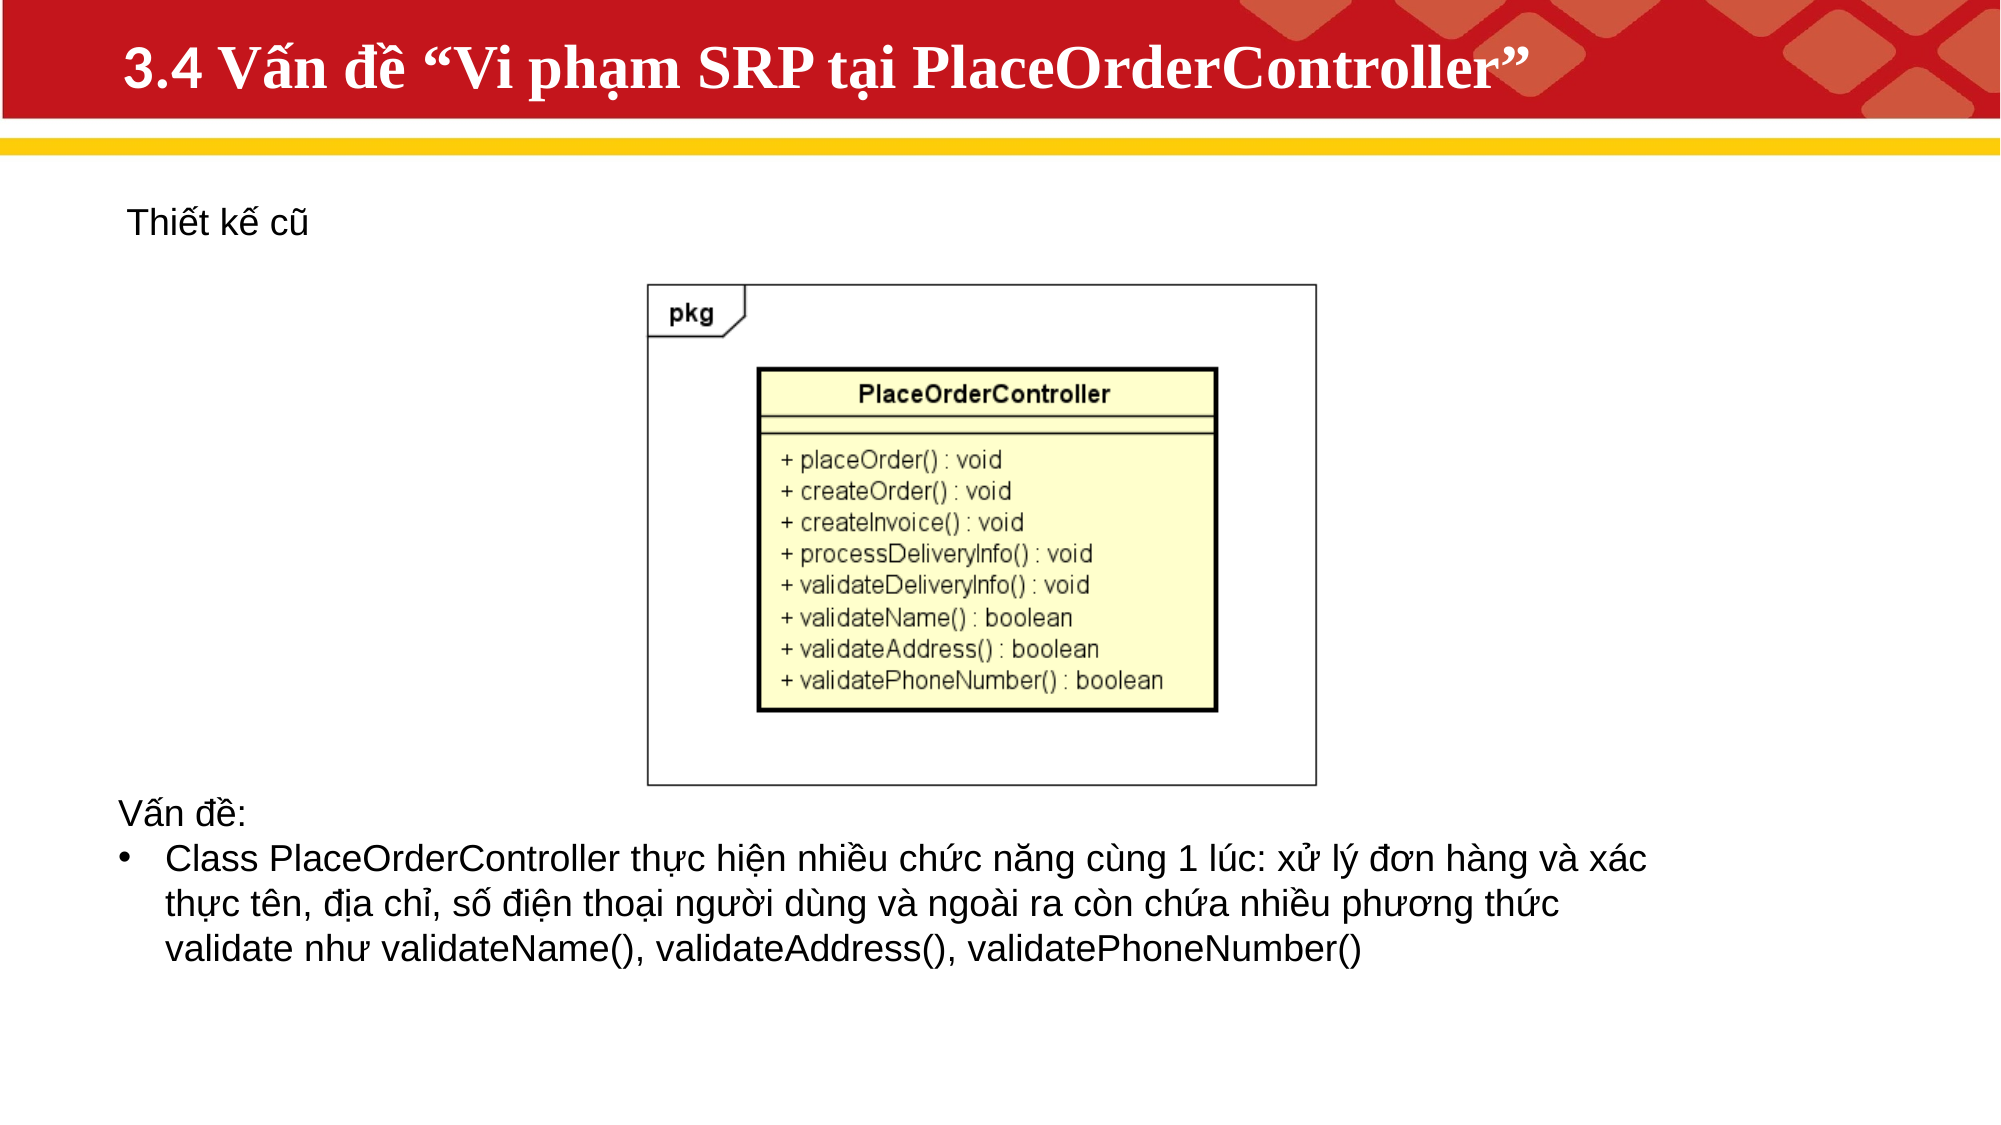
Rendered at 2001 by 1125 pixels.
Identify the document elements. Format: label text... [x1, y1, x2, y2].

text_box Thiết kế cũ [111, 190, 562, 251]
text_box 3.4 Vấn đề “Vi phạm SRP tại PlaceOrderController” [102, 0, 1859, 178]
picture [0, 0, 2001, 1125]
text_box Vấn đề: Class PlaceOrderController thực hiện nhiều chức năng cùng 1 lúc: xử lý đơn hàng và xác thực tên, địa chỉ, số điện thoại người dùng và ngoài ra còn chứa nhiều phương thức validate như validateName(), validateAddress(), validatePhoneNumber() [103, 781, 1678, 977]
